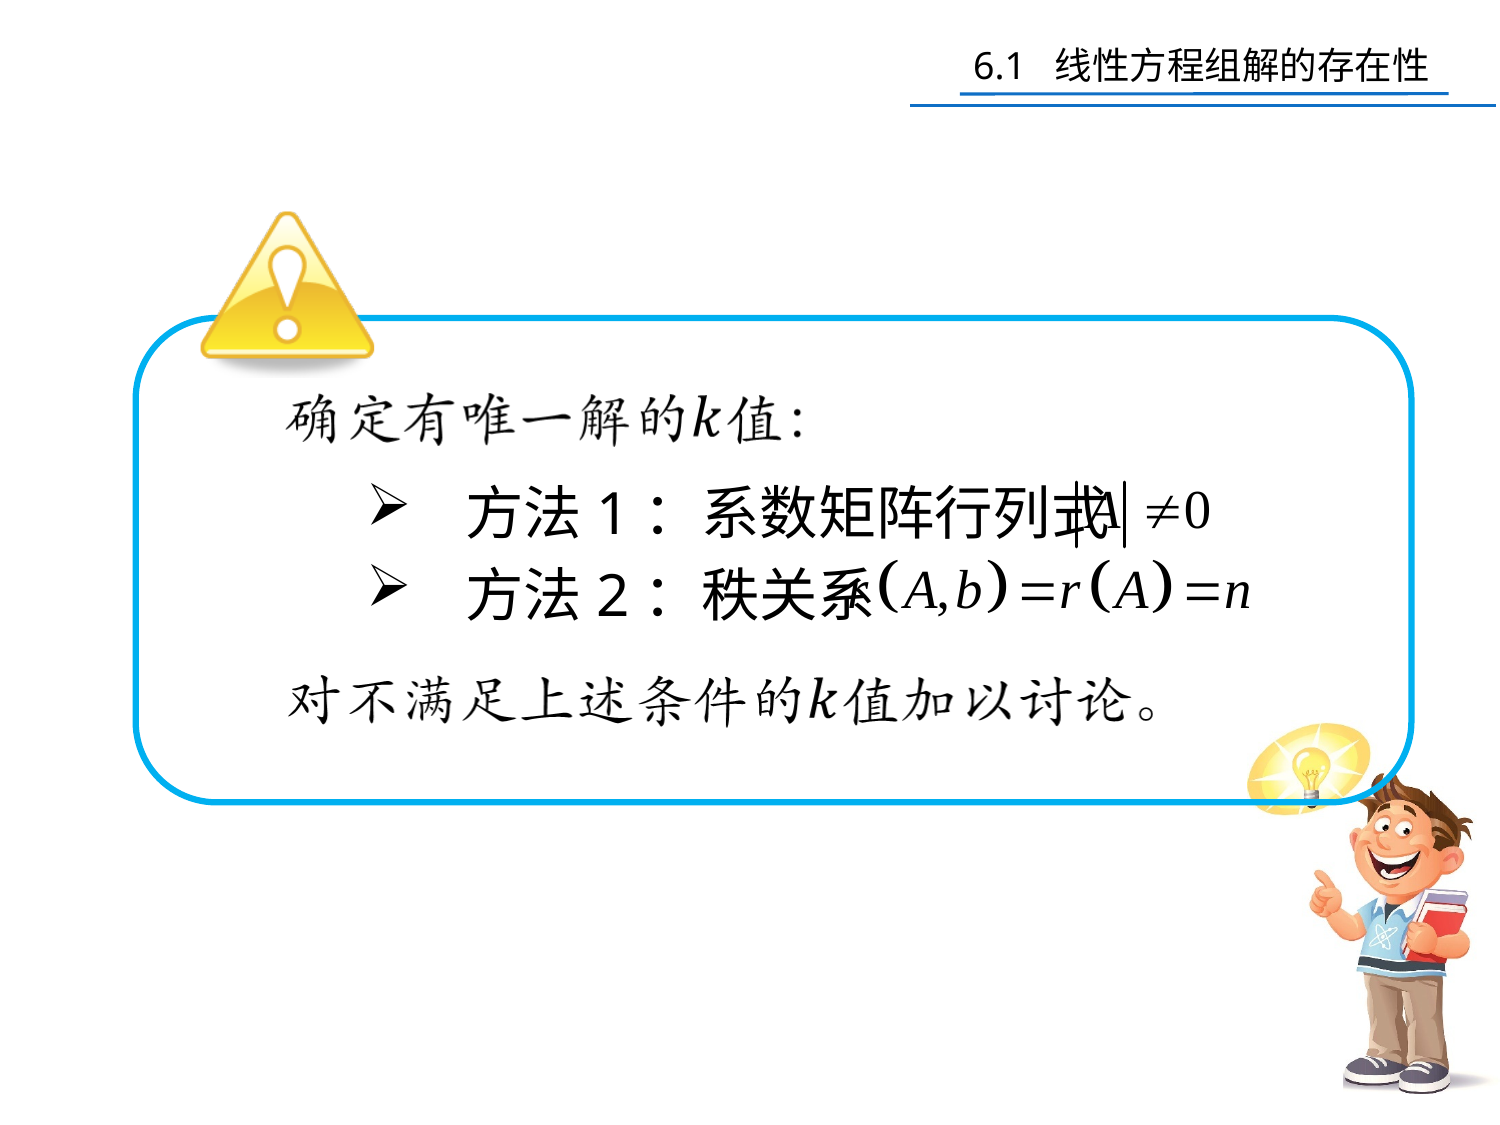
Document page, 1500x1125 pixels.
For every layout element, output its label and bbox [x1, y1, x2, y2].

text_box [269, 375, 1161, 461]
text_box [269, 656, 1231, 743]
text_box [351, 548, 1260, 641]
text_box [351, 468, 1383, 561]
picture [194, 192, 381, 378]
text_box [909, 34, 1496, 106]
text_box [134, 316, 1413, 804]
text_box [1247, 720, 1500, 1105]
